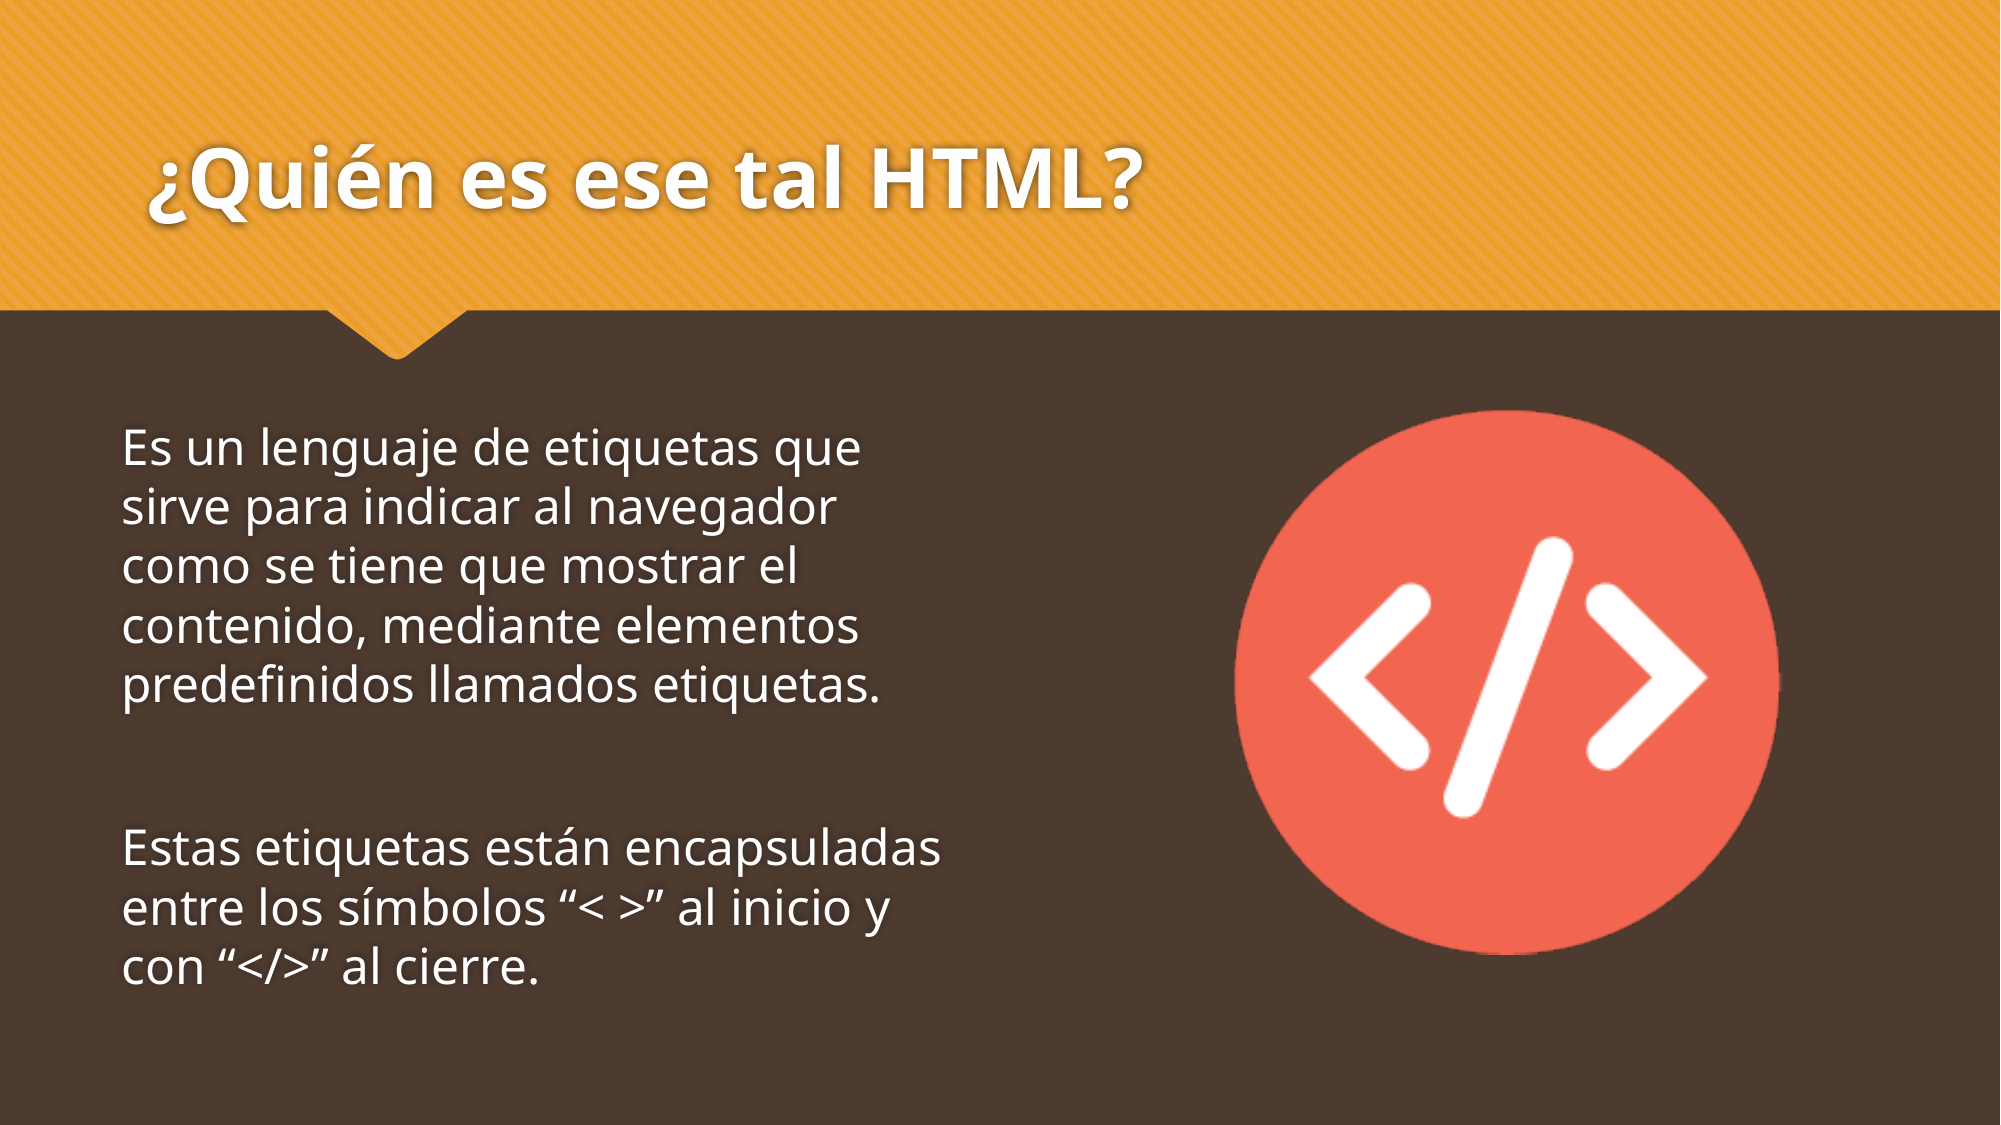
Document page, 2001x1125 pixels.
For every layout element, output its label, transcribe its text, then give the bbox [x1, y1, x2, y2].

picture [1234, 408, 1782, 956]
title ¿Quién es ese tal HTML? [132, 73, 1868, 233]
list Es un lenguaje de etiquetas que sirve para indicar al navegador como se tiene que mostrar el contenido, mediante elementos predefinidos llamados etiquetas. Estas etiquetas están encapsuladas entre los símbolos “< >” al inicio y con “</>” al cierre. [106, 408, 994, 1007]
